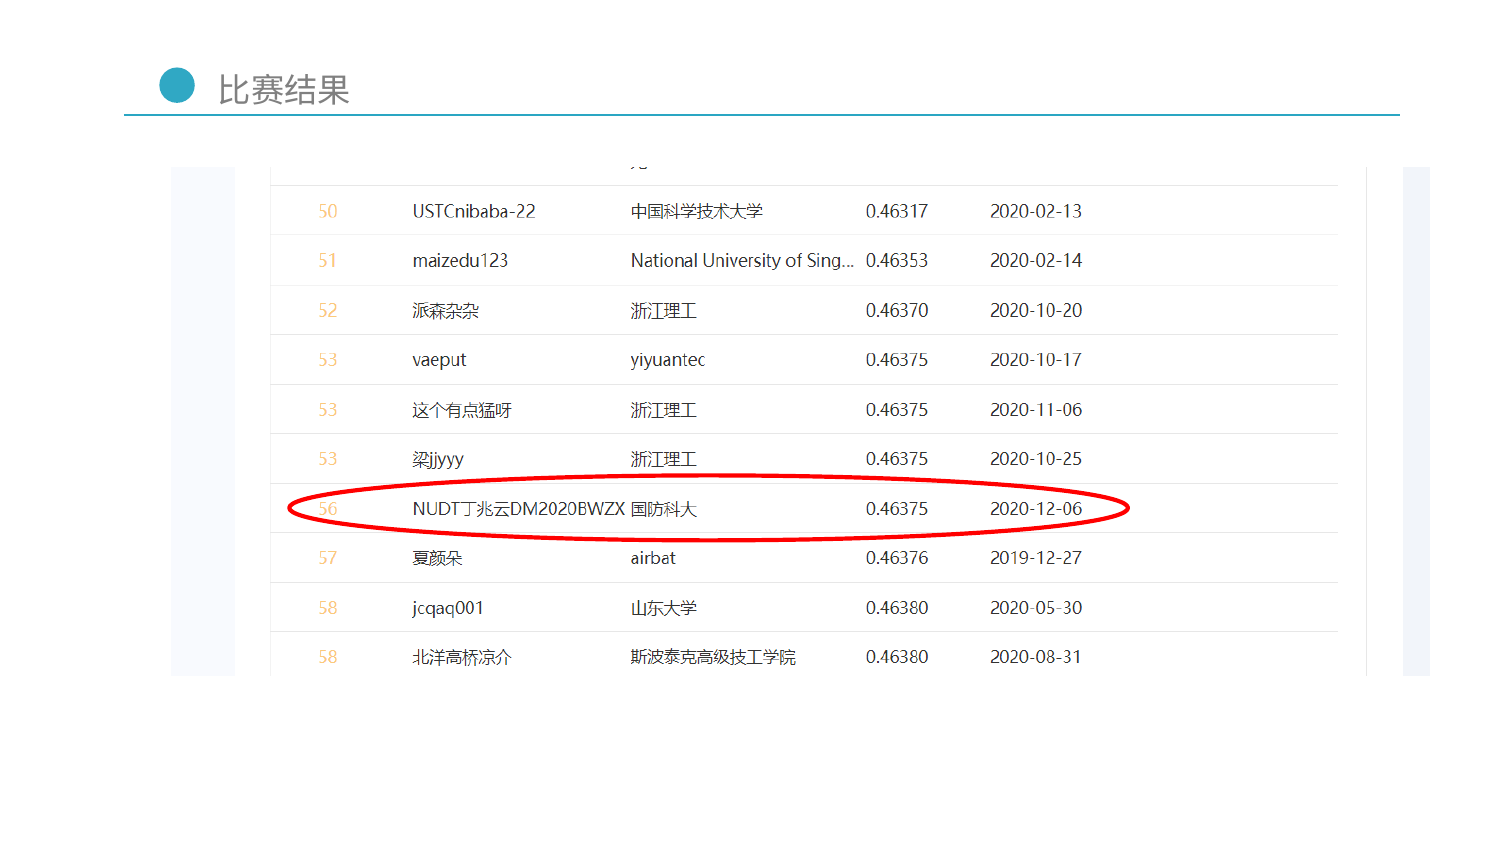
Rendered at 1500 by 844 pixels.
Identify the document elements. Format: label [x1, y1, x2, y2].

picture [170, 167, 1430, 676]
